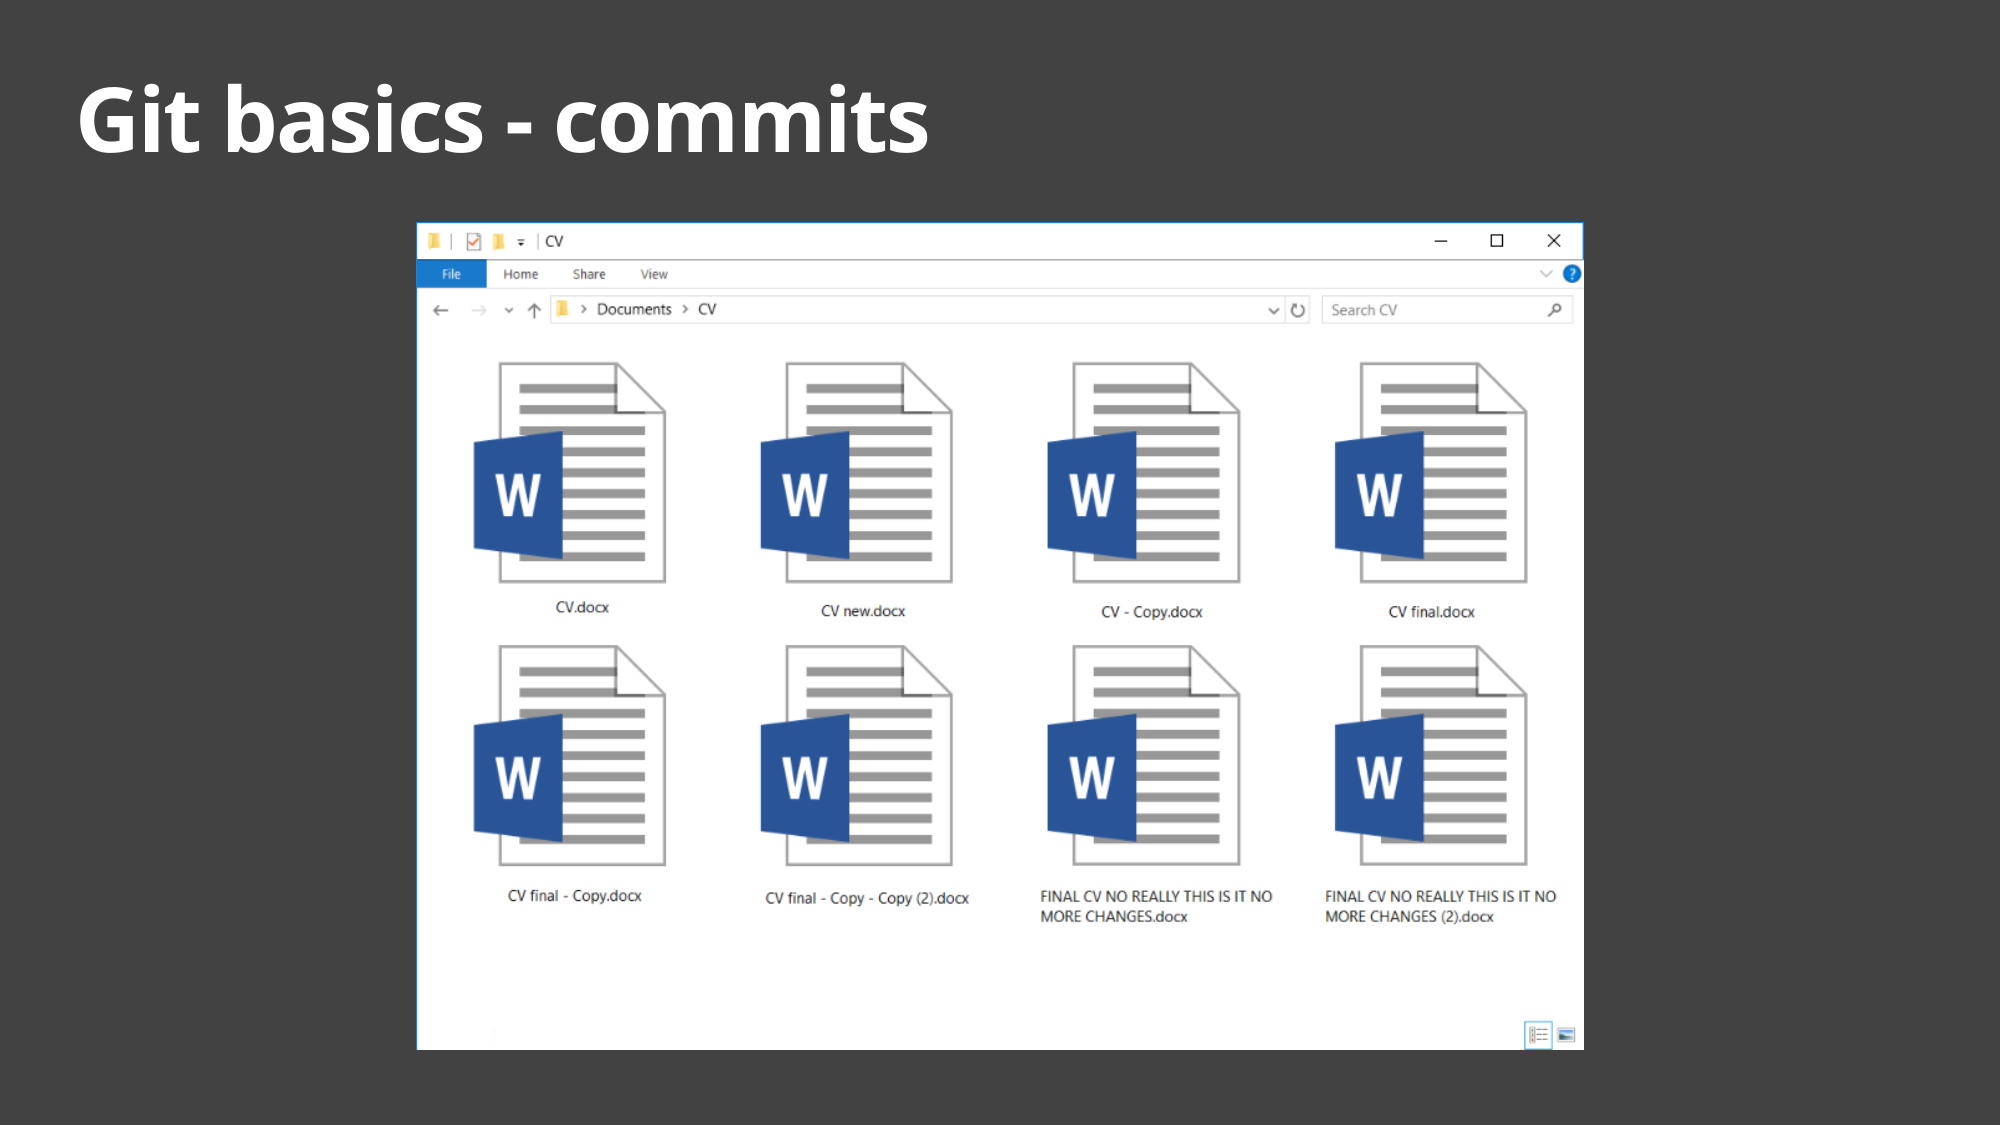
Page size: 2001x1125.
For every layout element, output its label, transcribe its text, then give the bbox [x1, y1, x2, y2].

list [416, 640, 1584, 1050]
picture [416, 334, 1584, 953]
title Git basics - commits [75, 75, 1925, 173]
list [416, 222, 1584, 334]
